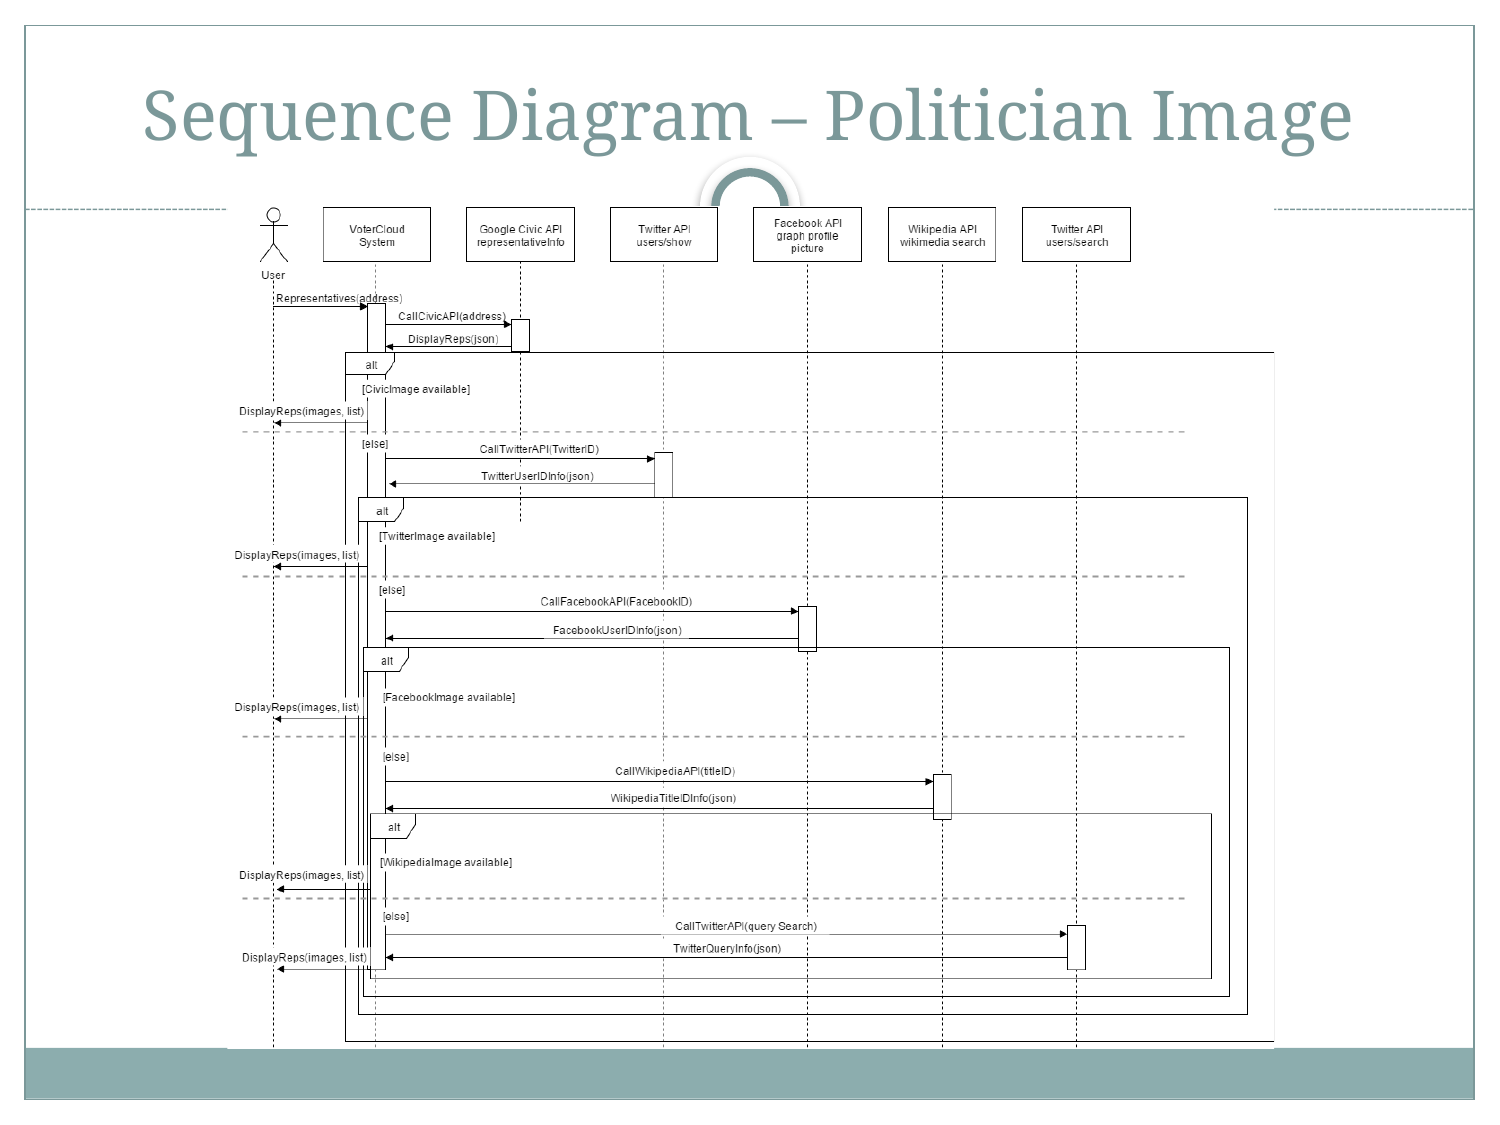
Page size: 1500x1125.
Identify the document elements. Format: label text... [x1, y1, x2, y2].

title Sequence Diagram – Politician Image [49, 37, 1450, 162]
picture [227, 206, 1275, 1049]
